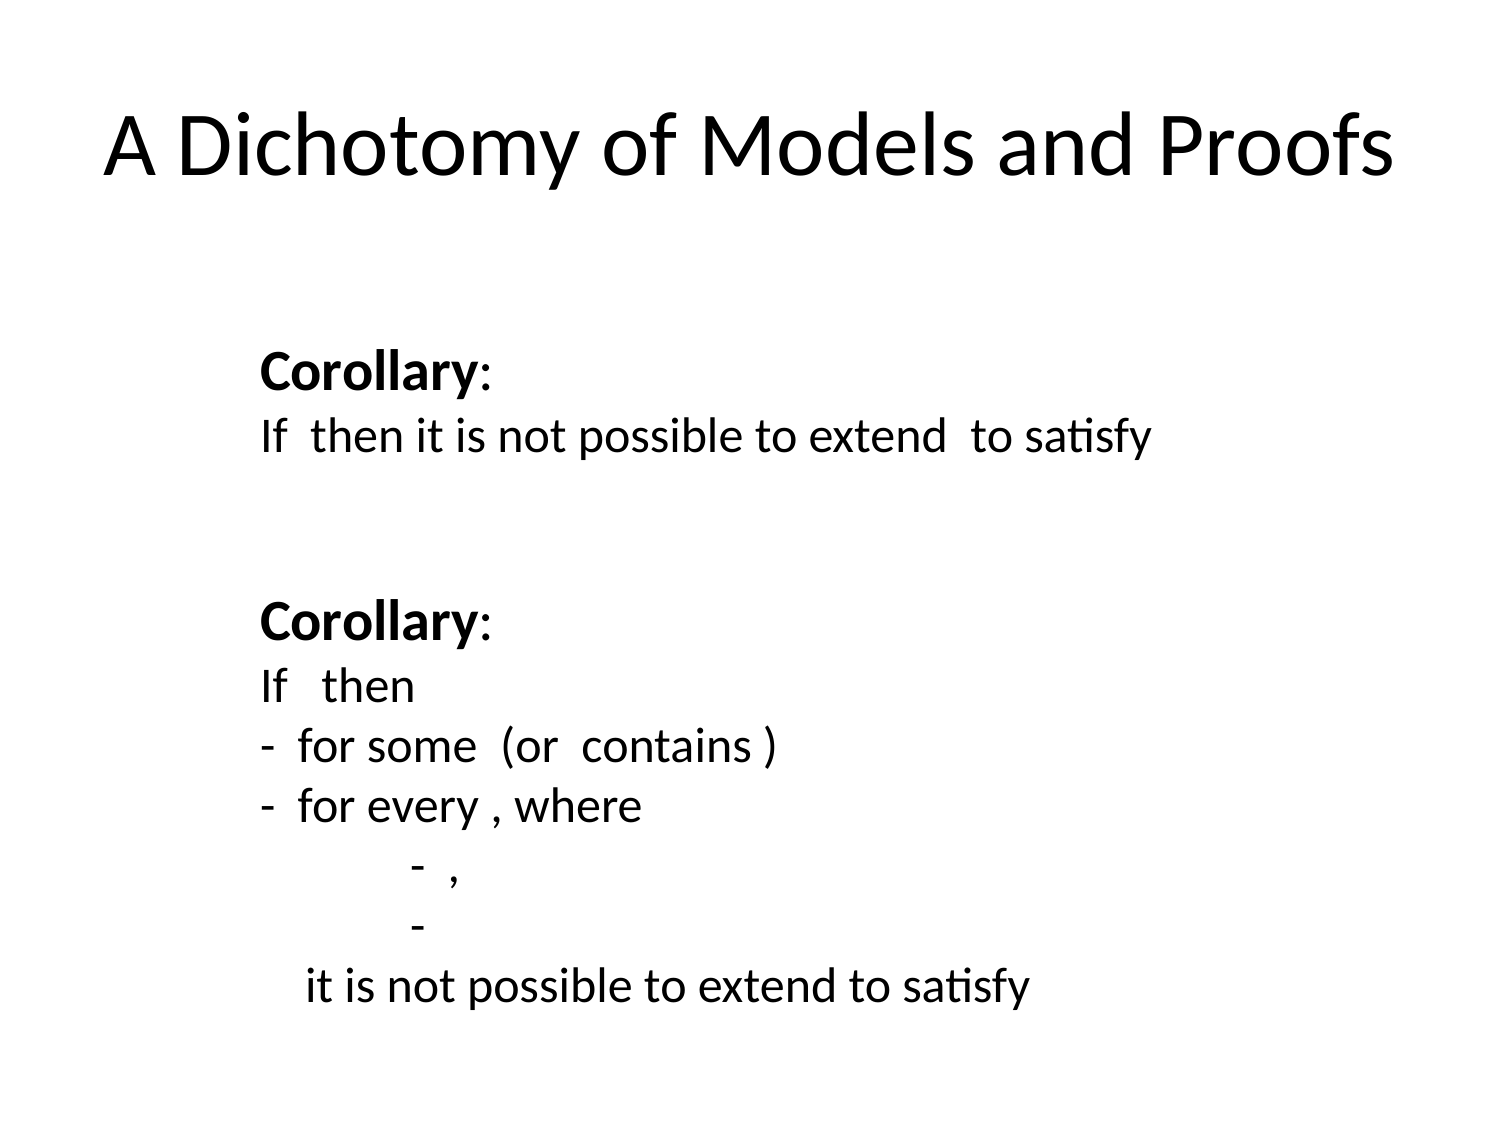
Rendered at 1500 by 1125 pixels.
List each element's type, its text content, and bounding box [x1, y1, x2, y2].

title A Dichotomy of Models and Proofs [75, 45, 1425, 233]
